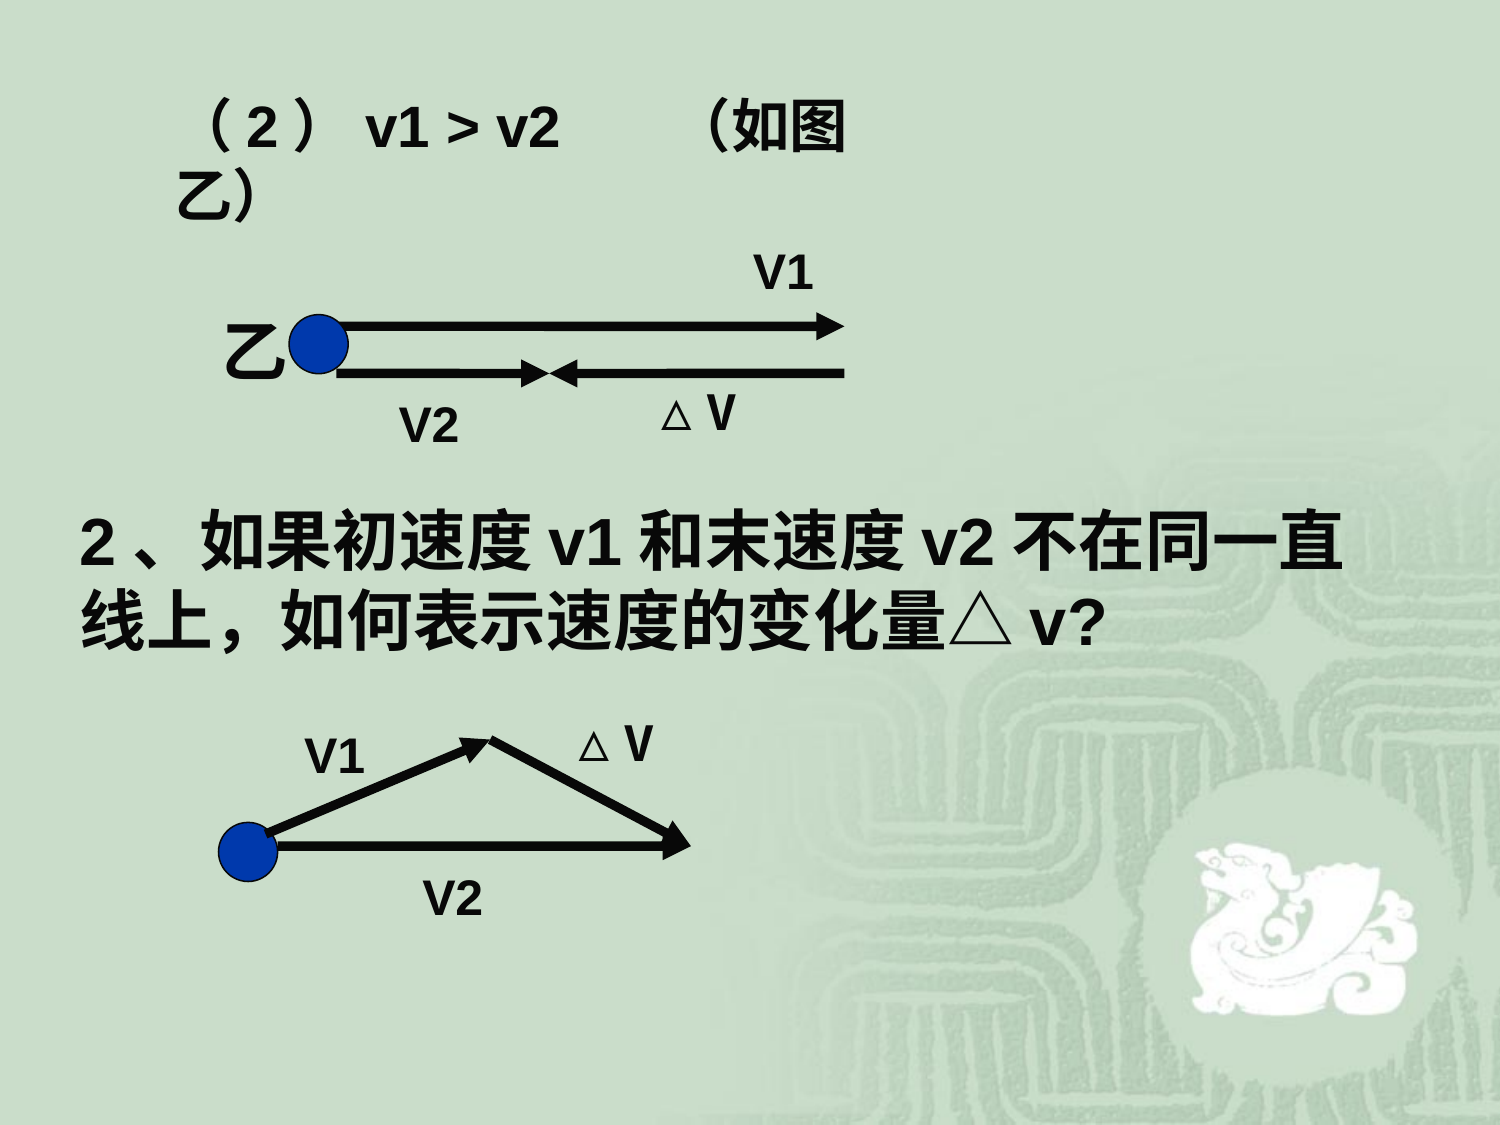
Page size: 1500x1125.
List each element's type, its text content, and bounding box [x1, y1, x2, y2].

text_box [384, 738, 490, 785]
text_box 乙 [206, 302, 289, 398]
text_box [277, 845, 690, 853]
text_box △V [631, 373, 786, 449]
text_box （2）v1 > v2 （如图乙） [159, 81, 975, 237]
text_box [564, 779, 691, 847]
text_box [289, 314, 349, 374]
text_box [549, 367, 631, 380]
text_box V2 [383, 385, 502, 461]
text_box △V [549, 704, 703, 779]
text_box 2、如果初速度v1和末速度v2不在同一直线上，如何表示速度的变化量△v? [64, 491, 1412, 667]
text_box V2 [407, 857, 503, 933]
text_box [218, 822, 278, 882]
picture [0, 0, 1500, 1125]
text_box V1 [289, 716, 384, 791]
text_box [343, 320, 845, 333]
text_box V1 [738, 237, 857, 307]
text_box [336, 367, 549, 380]
